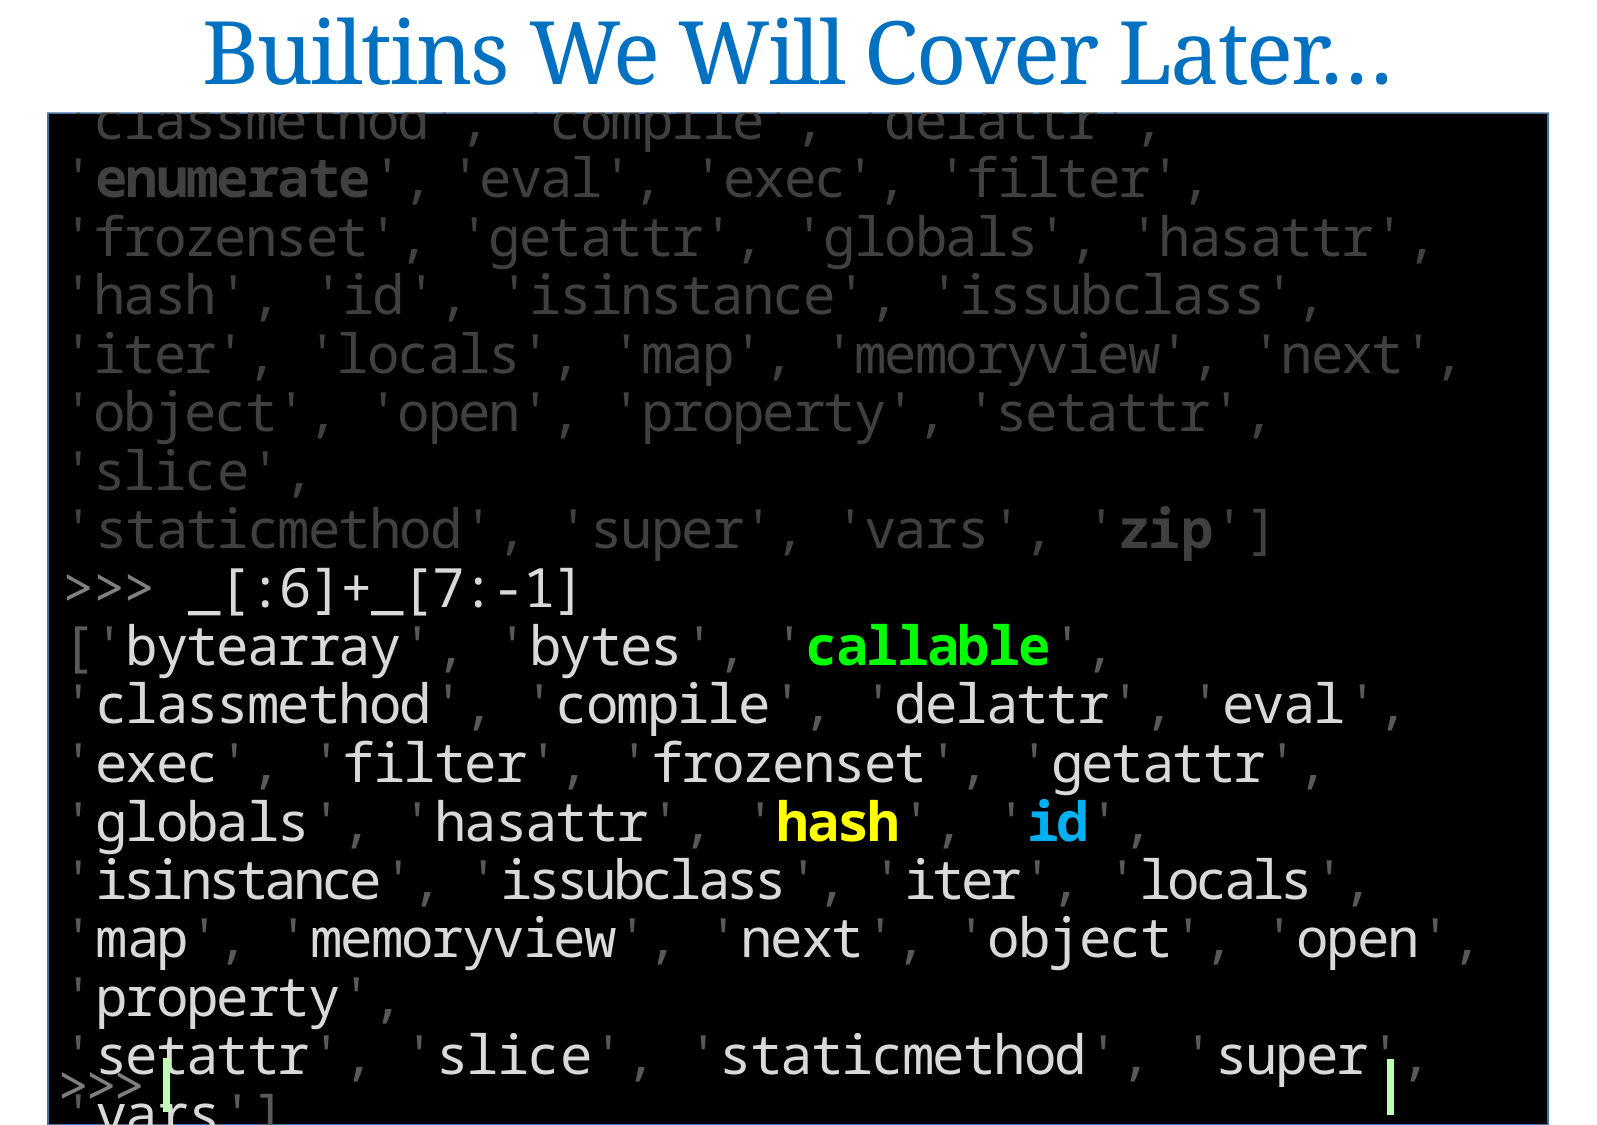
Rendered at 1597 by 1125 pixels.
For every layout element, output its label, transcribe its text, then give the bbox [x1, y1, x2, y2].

text_box >>> builtinsWeWillCoverL8R ['bytearray', 'bytes', 'callable', 'classmethod', 'compile', 'delattr', 'enumerate', 'eval', 'exec', 'filter', 'frozenset', 'getattr', 'globals', 'hasattr', 'hash', 'id', 'isinstance', 'issubclass', 'iter', 'locals', 'map', 'memoryview', 'next', 'object', 'open', 'property', 'setattr', 'slice', 'staticmethod', 'super', 'vars', 'zip'] >>> _[:6]+_[7:-1] ['bytearray', 'bytes', 'callable', 'classmethod', 'compile', 'delattr', 'eval', 'exec', 'filter', 'frozenset', 'getattr', 'globals', 'hasattr', 'hash', 'id', 'isinstance', 'issubclass', 'iter', 'locals', 'map', 'memoryview', 'next', 'object', 'open', 'property', 'setattr', 'slice', 'staticmethod', 'super', 'vars'] >>> builtinsWeWillCoverL8R=_ >>> builtinsWeWillCoverL8R.remove("callable") [47, 113, 1549, 1125]
text_box Builtins We Will Cover Later… [0, 0, 1597, 113]
text_box >>> [42, 1044, 162, 1125]
